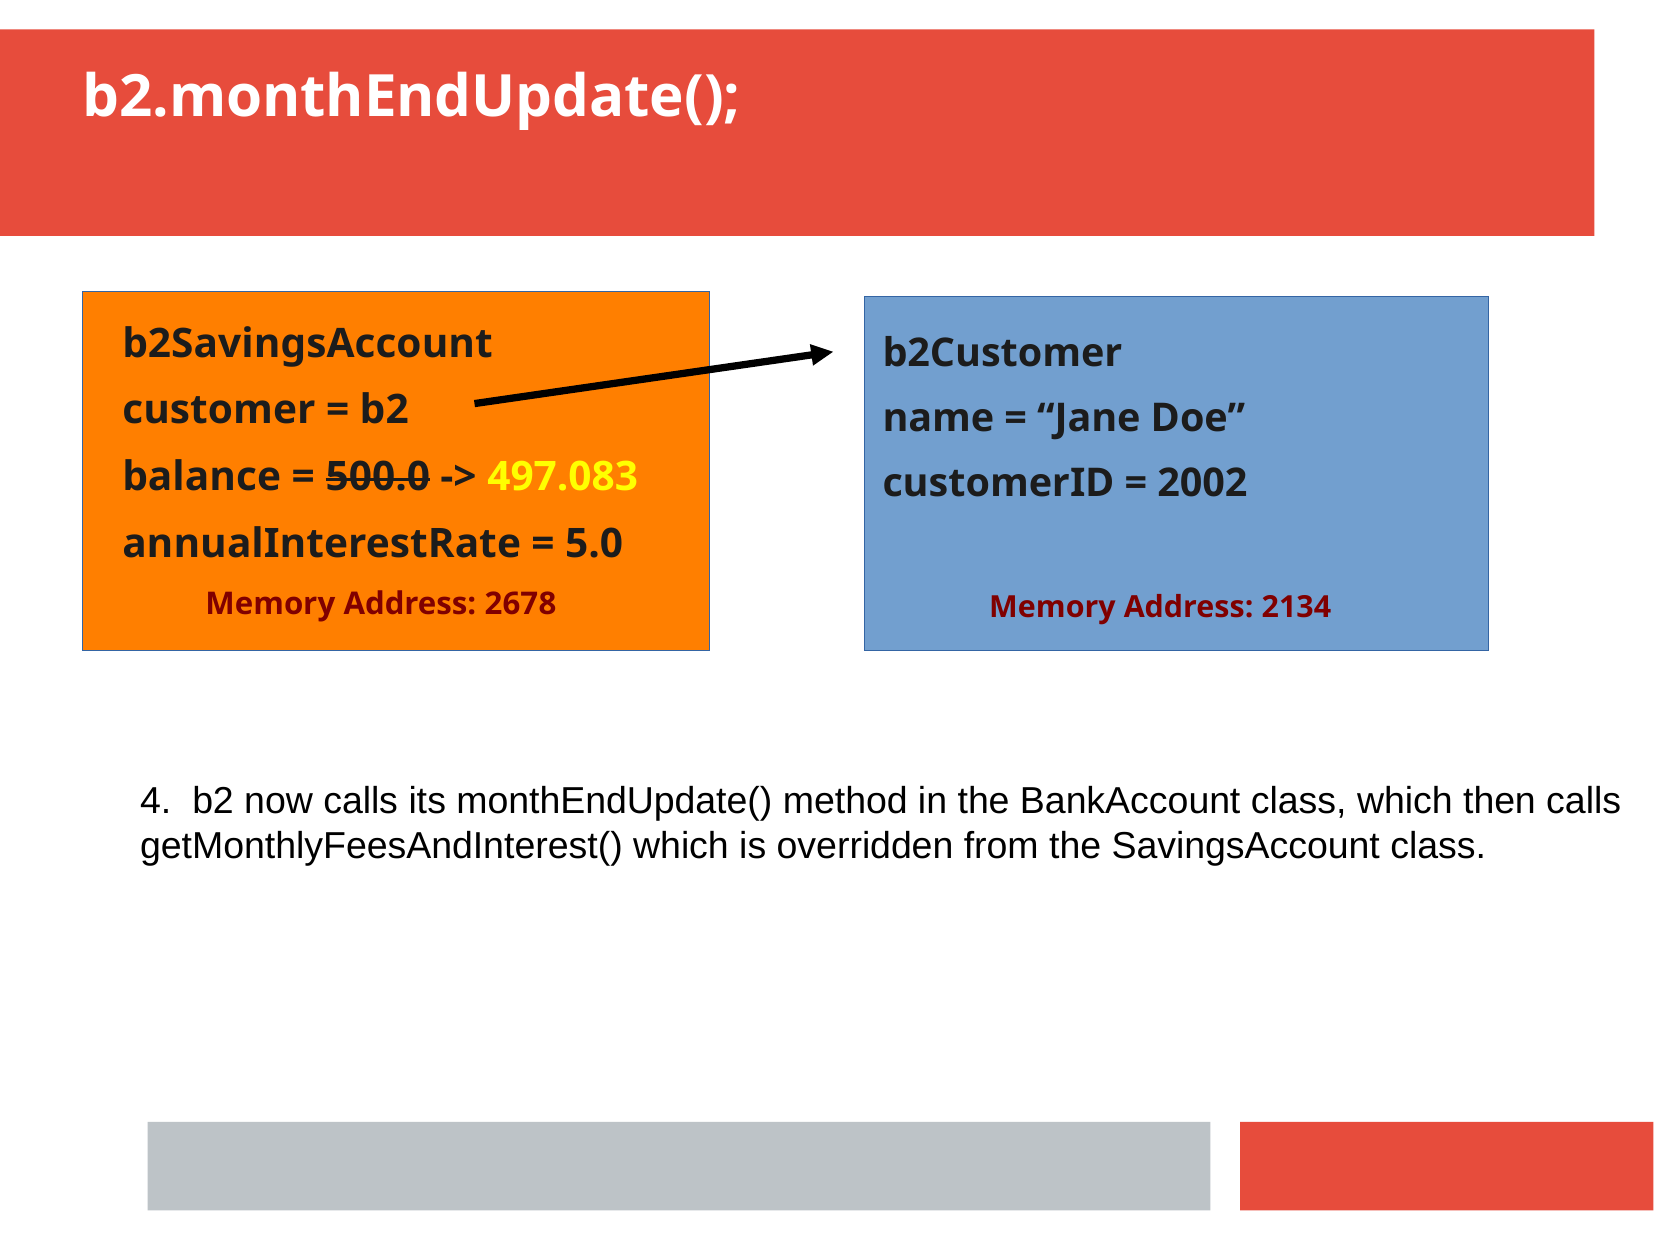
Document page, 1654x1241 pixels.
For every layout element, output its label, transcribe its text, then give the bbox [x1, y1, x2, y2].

text_box [714, 347, 834, 370]
text_box 4. b2 now calls its monthEndUpdate() method in the BankAccount class, which then calls getMonthlyFeesAndInterest() which is overridden from the SavingsAccount class. [125, 769, 1648, 874]
title b2.monthEndUpdate(); [82, 49, 1571, 257]
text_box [81, 291, 710, 651]
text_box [864, 295, 1489, 651]
